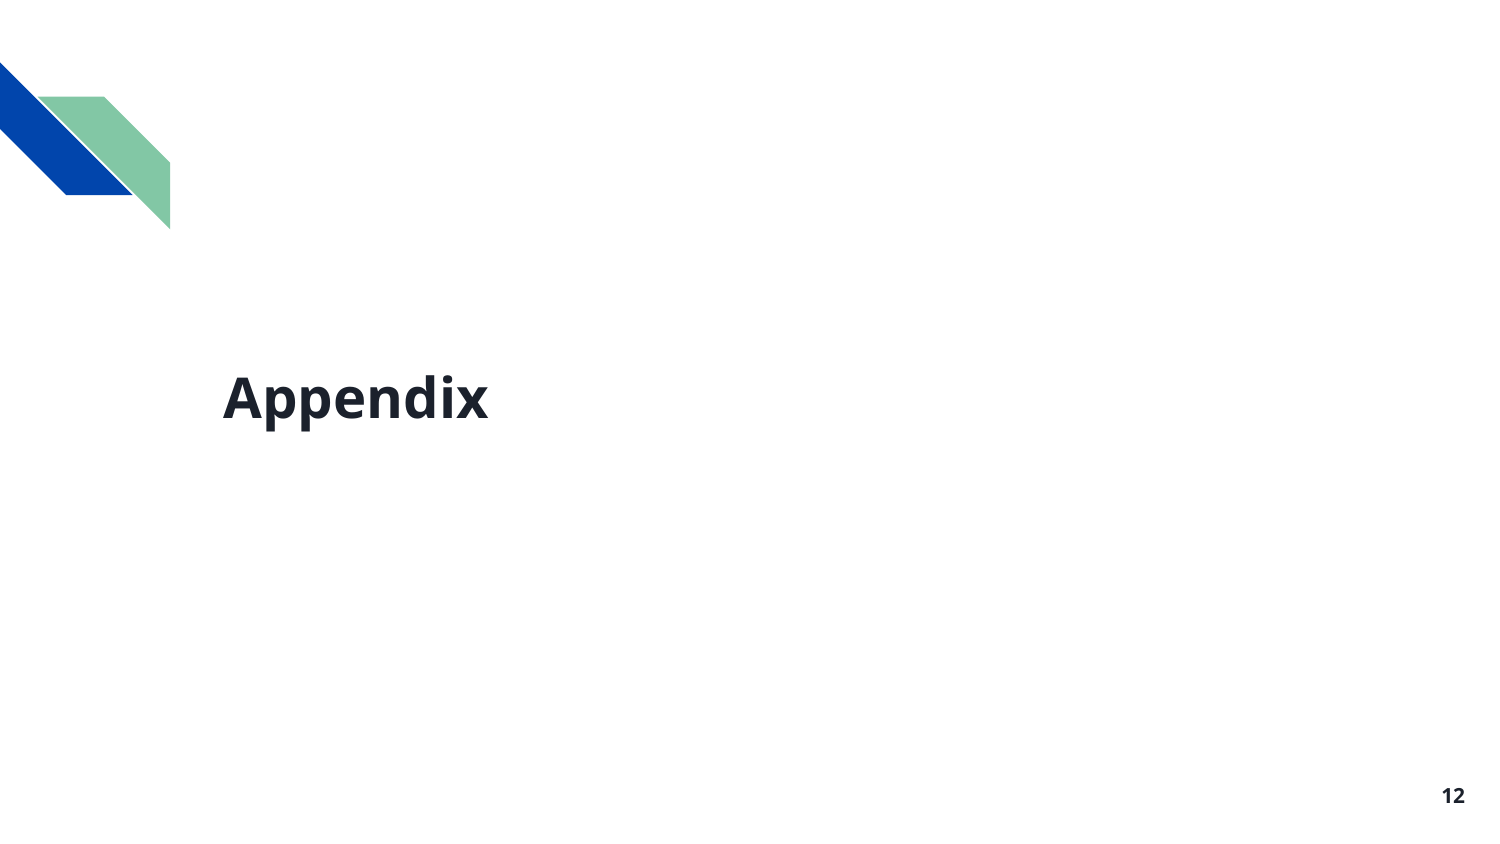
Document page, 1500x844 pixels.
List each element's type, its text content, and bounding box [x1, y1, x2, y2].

slide_number ‹#› [1389, 764, 1480, 830]
list Appendix [208, 346, 1500, 497]
